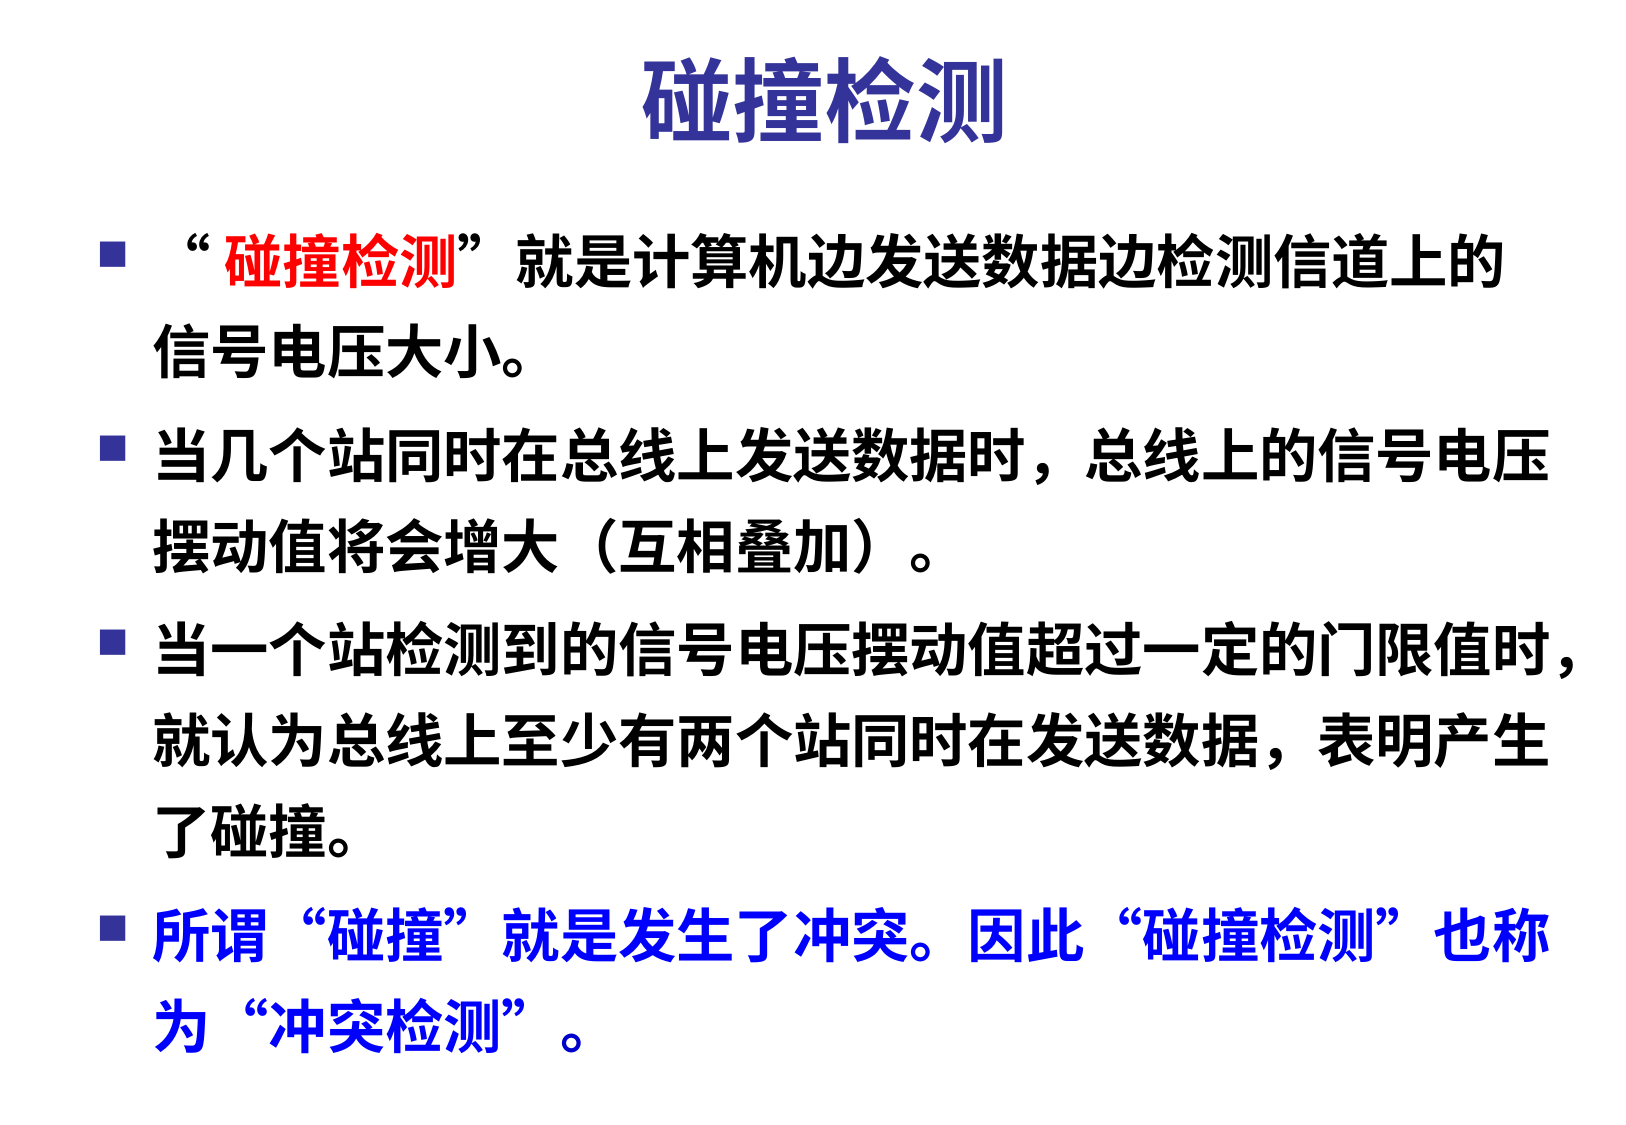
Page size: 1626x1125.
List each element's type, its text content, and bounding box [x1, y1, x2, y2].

title 碰撞检测 [81, 30, 1569, 161]
list “碰撞检测”就是计算机边发送数据边检测信道上的信号电压大小。 当几个站同时在总线上发送数据时，总线上的信号电压摆动值将会增大（互相叠加）。 当一个站检测到的信号电压摆动值超过一定的门限值时，就认为总线上至少有两个站同时在发送数据，表明产生了碰撞。 所谓“碰撞”就是发生了冲突。因此“碰撞检测”也称为“冲突检测”。 [81, 196, 1569, 1083]
